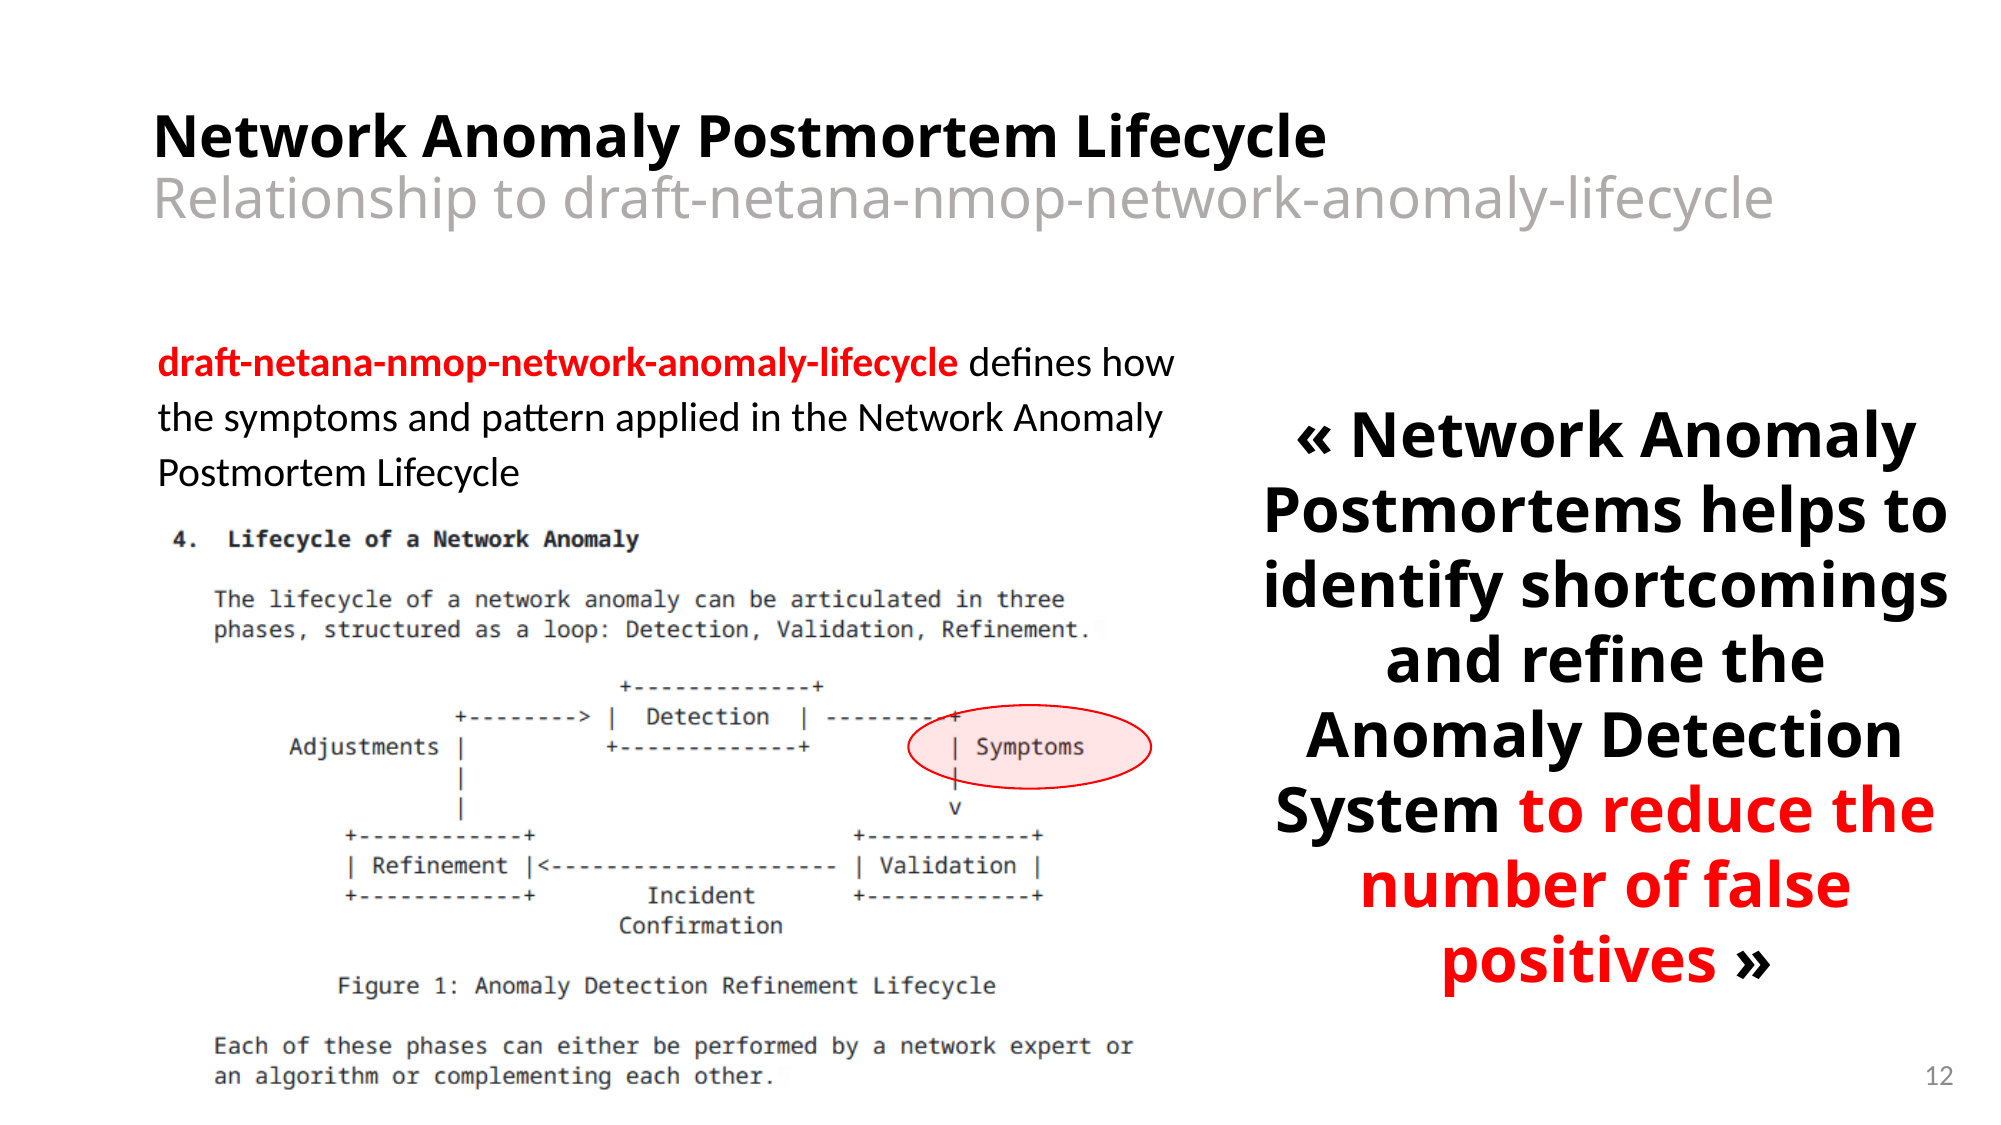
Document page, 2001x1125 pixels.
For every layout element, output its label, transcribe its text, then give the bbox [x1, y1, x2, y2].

text_box « Network Anomaly Postmortems helps to identify shortcomings and refine the Anomaly Detection System to reduce the number of false positives » [1245, 387, 1968, 1003]
picture [157, 520, 1178, 1104]
slide_number 12 [1900, 1043, 1969, 1104]
text_box draft-netana-nmop-network-anomaly-lifecycle defines how the symptoms and pattern applied in the Network Anomaly Postmortem Lifecycle [157, 329, 1202, 494]
title Network Anomaly Postmortem Lifecycle Relationship to draft-netana-nmop-network-anomaly-lifecycle [137, 59, 1863, 278]
